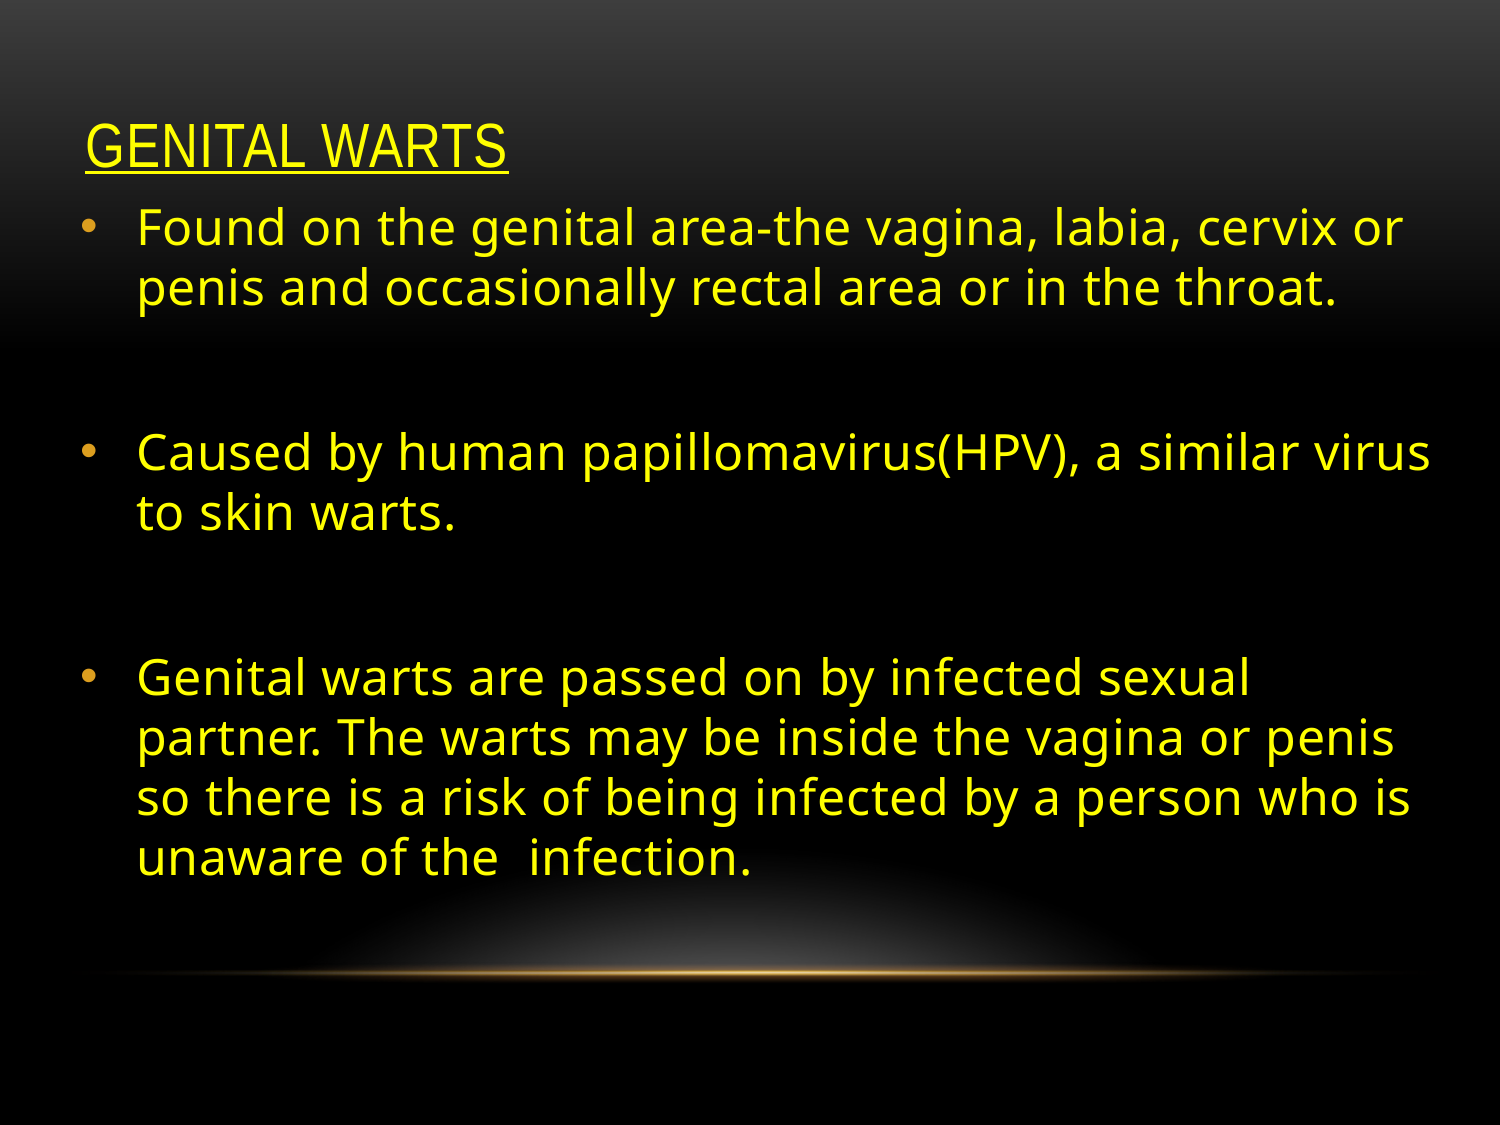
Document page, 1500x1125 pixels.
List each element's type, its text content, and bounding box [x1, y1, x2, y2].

title Genital Warts [70, 0, 1421, 187]
list Found on the genital area-the vagina, labia, cervix or penis and occasionally rectal area or in the throat. Caused by human papillomavirus(HPV), a similar virus to skin warts. Genital warts are passed on by infected sexual partner. The warts may be inside the vagina or penis so there is a risk of being infected by a person who is unaware of the infection. [64, 187, 1459, 823]
picture [0, 0, 1500, 1125]
